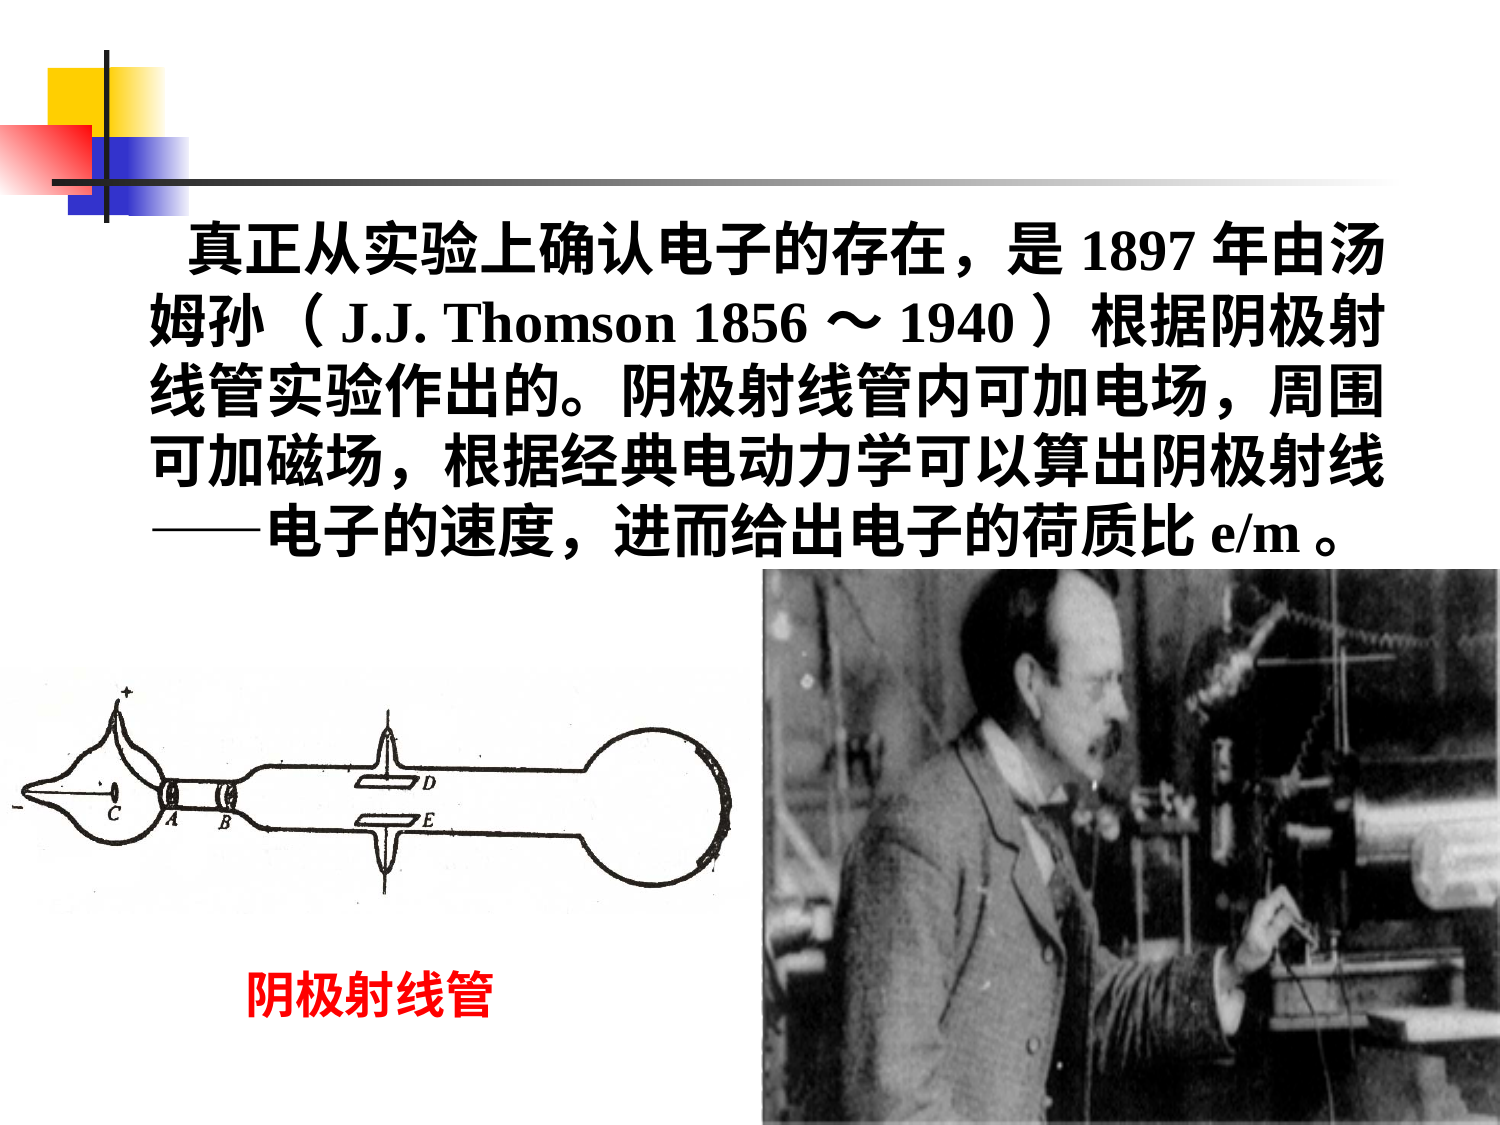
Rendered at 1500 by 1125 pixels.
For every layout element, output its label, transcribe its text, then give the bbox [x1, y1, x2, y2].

text_box 阴极射线管 [230, 956, 609, 1125]
list 真正从实验上确认电子的存在，是1897年由汤姆孙（J.J. Thomson 1856～1940）根据阴极射线管实验作出的。阴极射线管内可加电场，周围可加磁场，根据经典电动力学可以算出阴极射线——电子的速度，进而给出电子的荷质比e/m。 [76, 196, 1402, 872]
picture [0, 667, 750, 914]
picture [761, 570, 1500, 1125]
